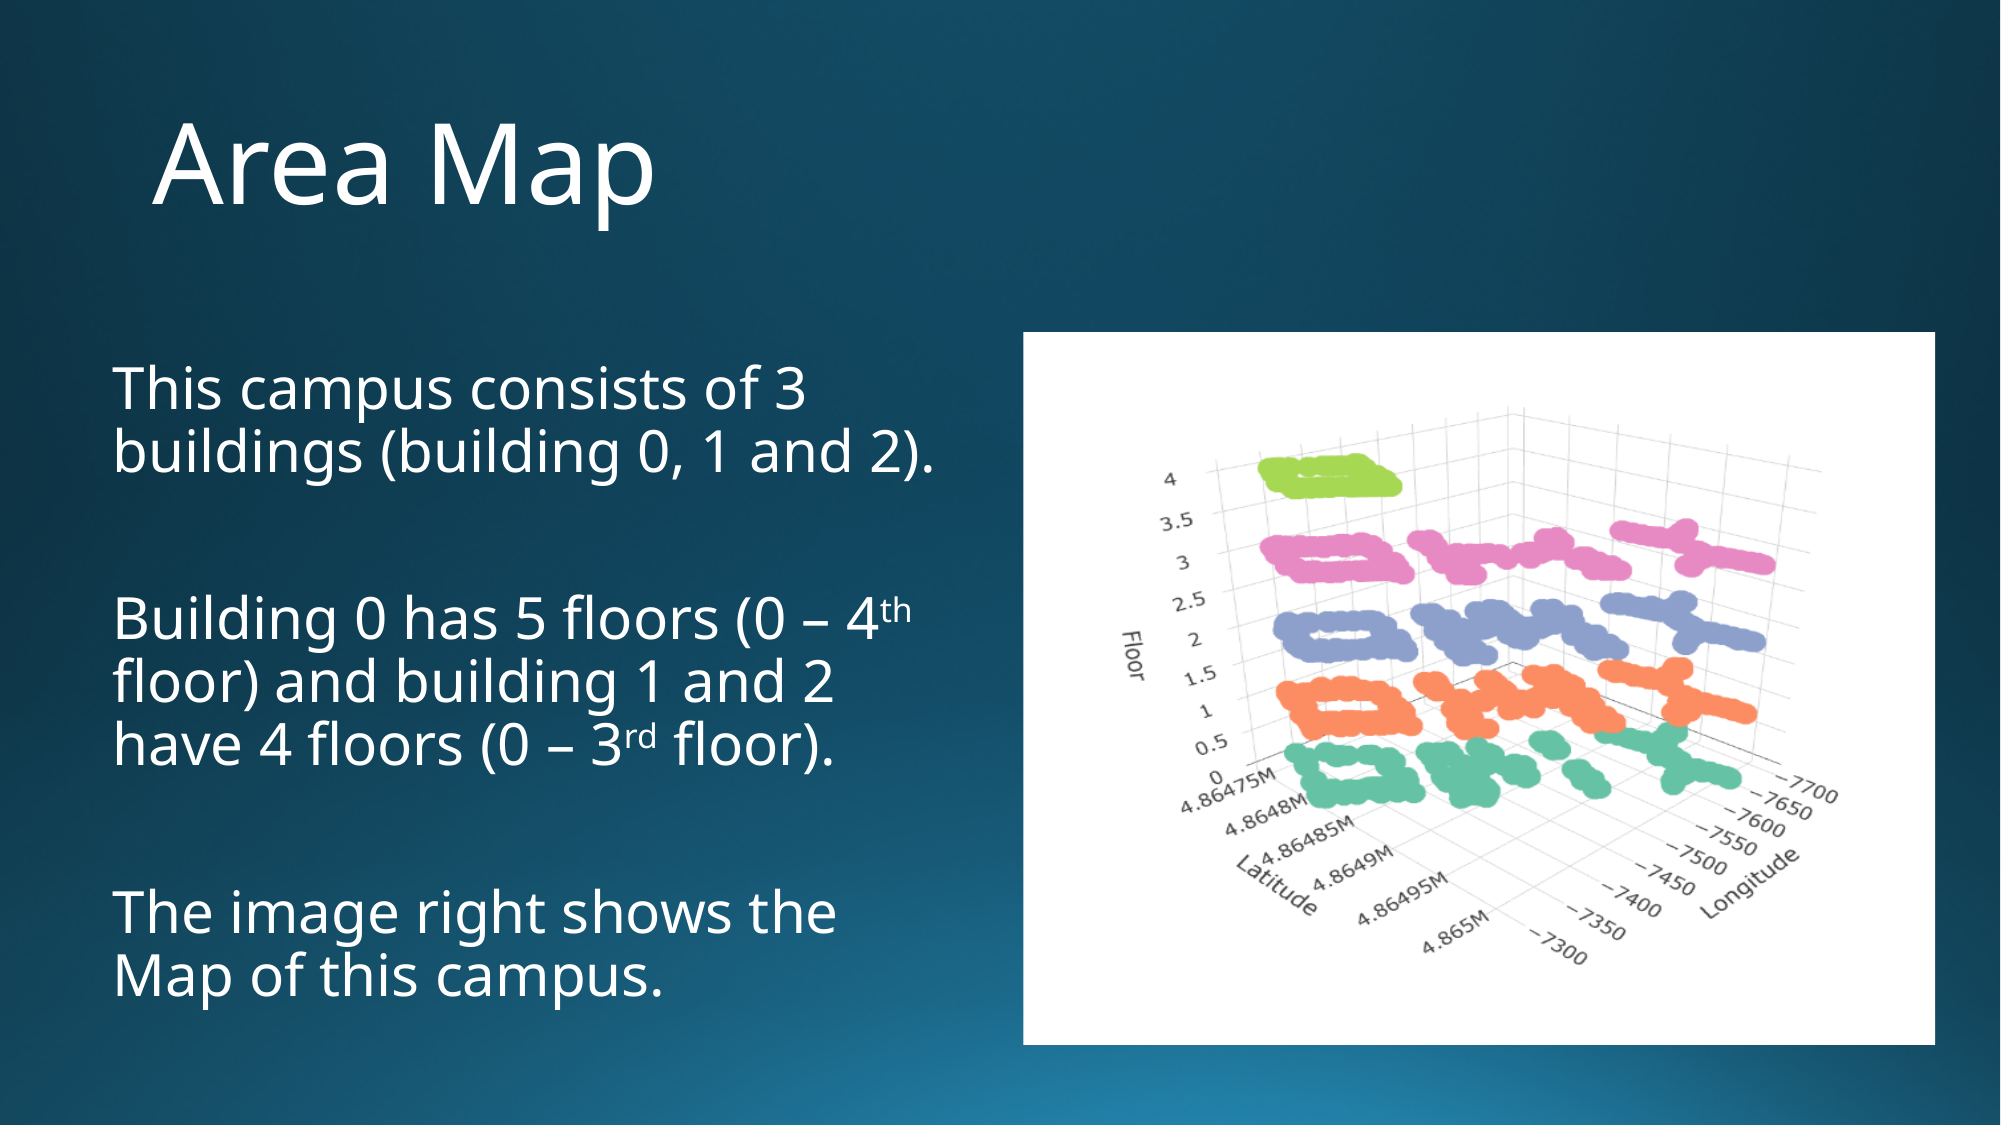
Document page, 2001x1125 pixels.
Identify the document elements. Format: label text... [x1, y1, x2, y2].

list This campus consists of 3 buildings (building 0, 1 and 2). Building 0 has 5 floors (0 – 4th floor) and building 1 and 2 have 4 floors (0 – 3rd floor). The image right shows the Map of this campus. [97, 351, 977, 1066]
picture [0, 0, 2001, 1125]
title Area Map [137, 59, 1863, 278]
